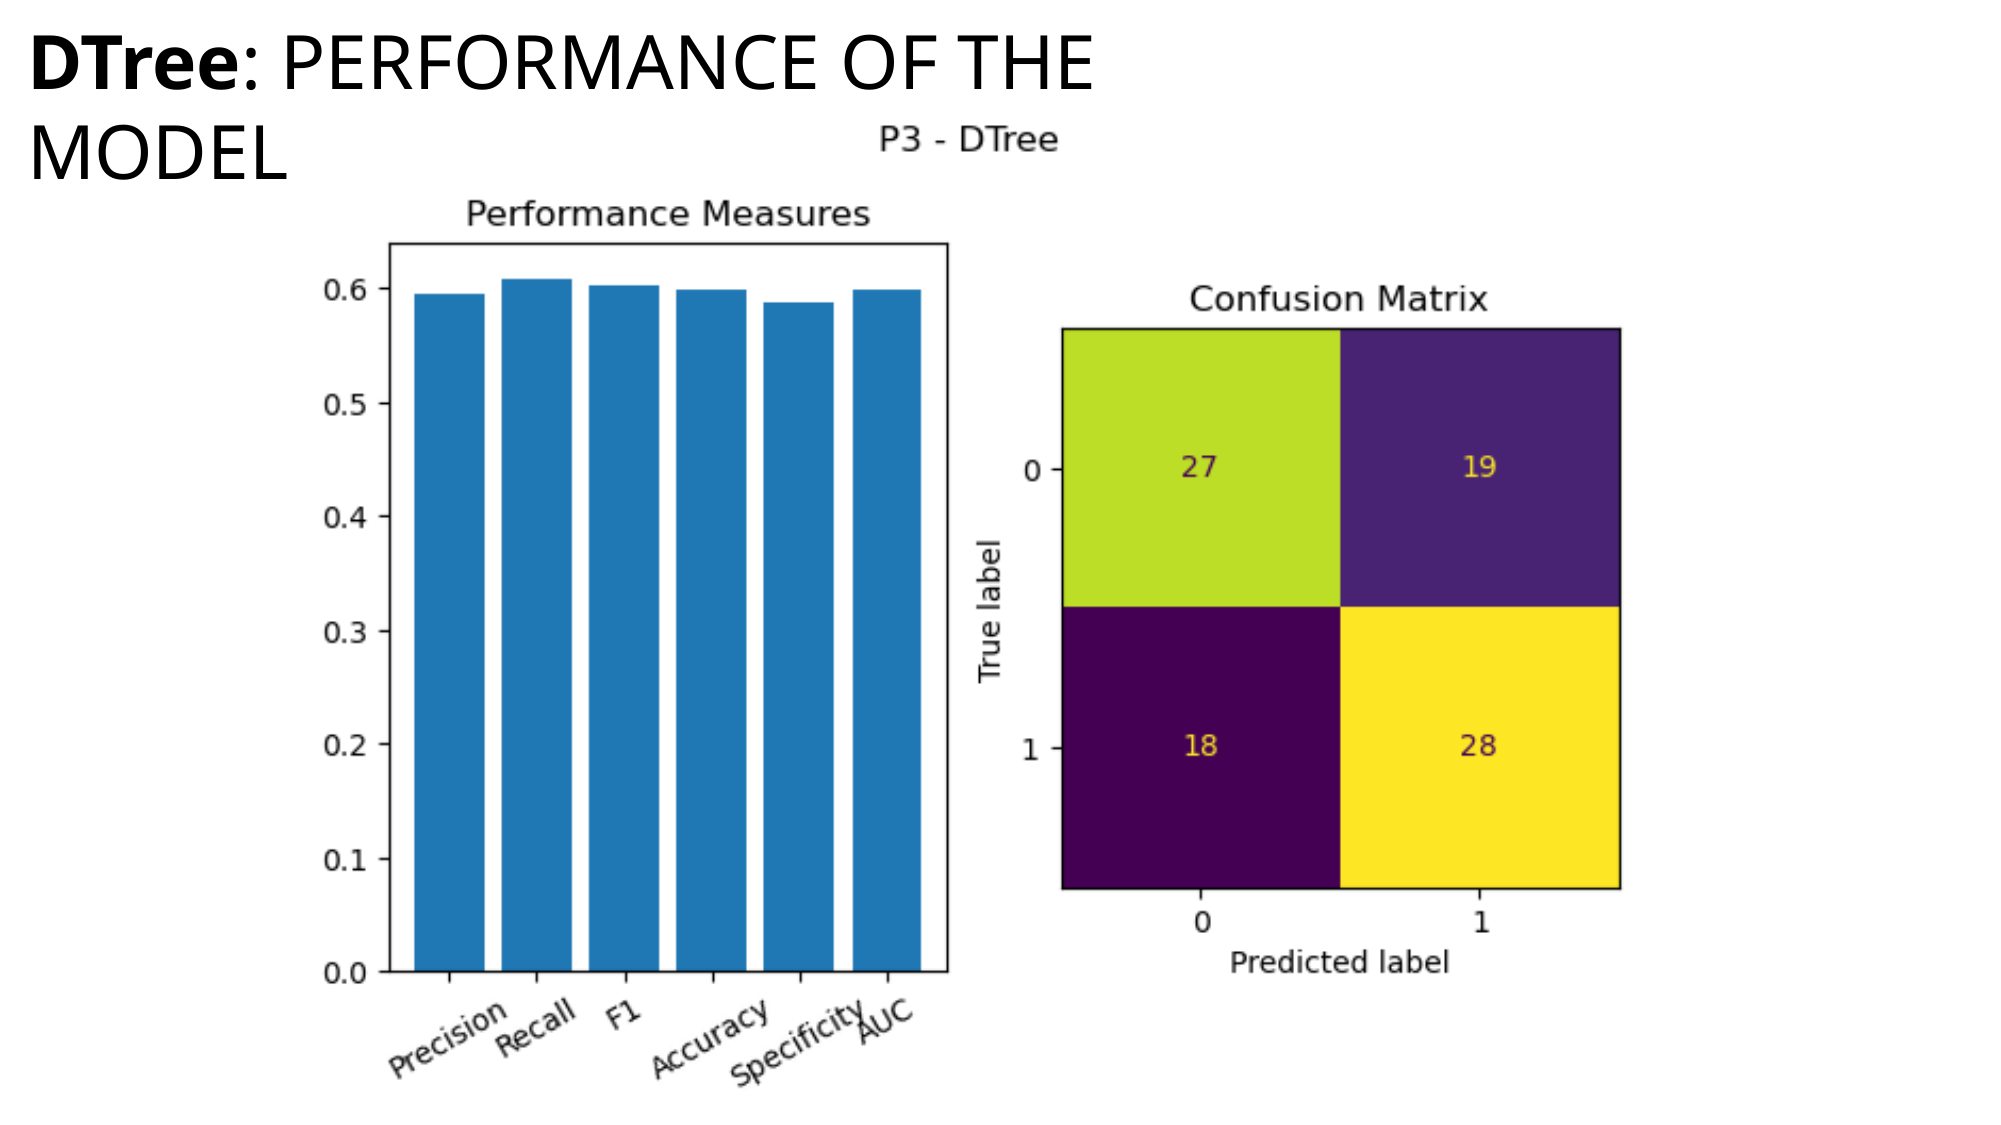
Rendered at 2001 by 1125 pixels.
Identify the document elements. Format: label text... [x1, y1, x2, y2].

title DTree: PERFORMANCE OF THE MODEL [24, 0, 1366, 203]
picture [299, 105, 1641, 1117]
